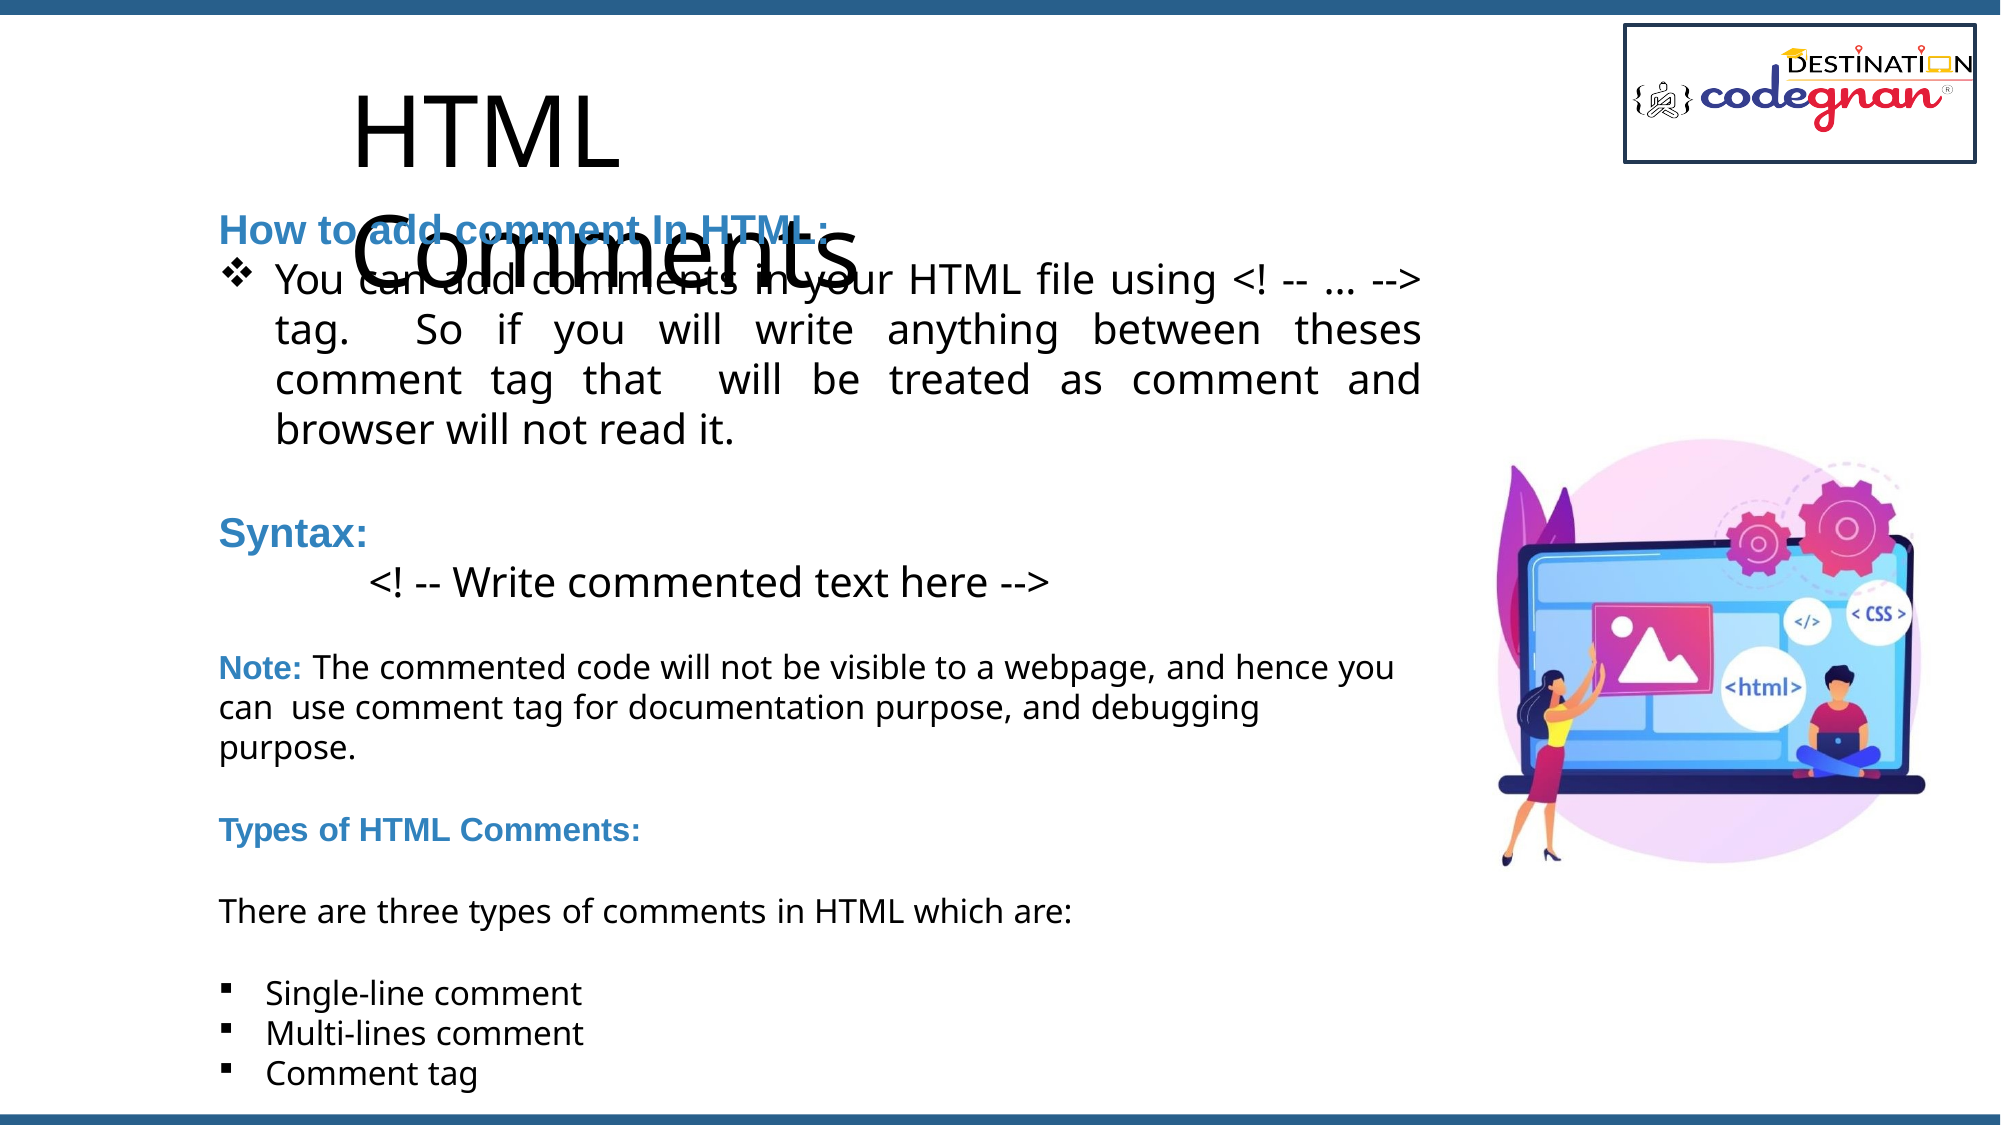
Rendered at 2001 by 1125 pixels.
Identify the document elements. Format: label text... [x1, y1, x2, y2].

title HTML Comments [347, 65, 1132, 200]
text_box [1623, 23, 1977, 164]
picture [1492, 434, 1931, 873]
text_box How to add comment In HTML: You can add comments in your HTML file using <! -- ... --> tag. So if you will write anything between theses comment tag that will be treated as comment and browser will not read it. Syntax: <! -- Write commented text here --> Note: The commented code will not be visible to a webpage, and hence you can use comment tag for documentation purpose, and debugging purpose. Types of HTML Comments: There are three types of comments in HTML which are: Single-line comment Multi-lines comment Comment tag [216, 200, 1423, 1093]
